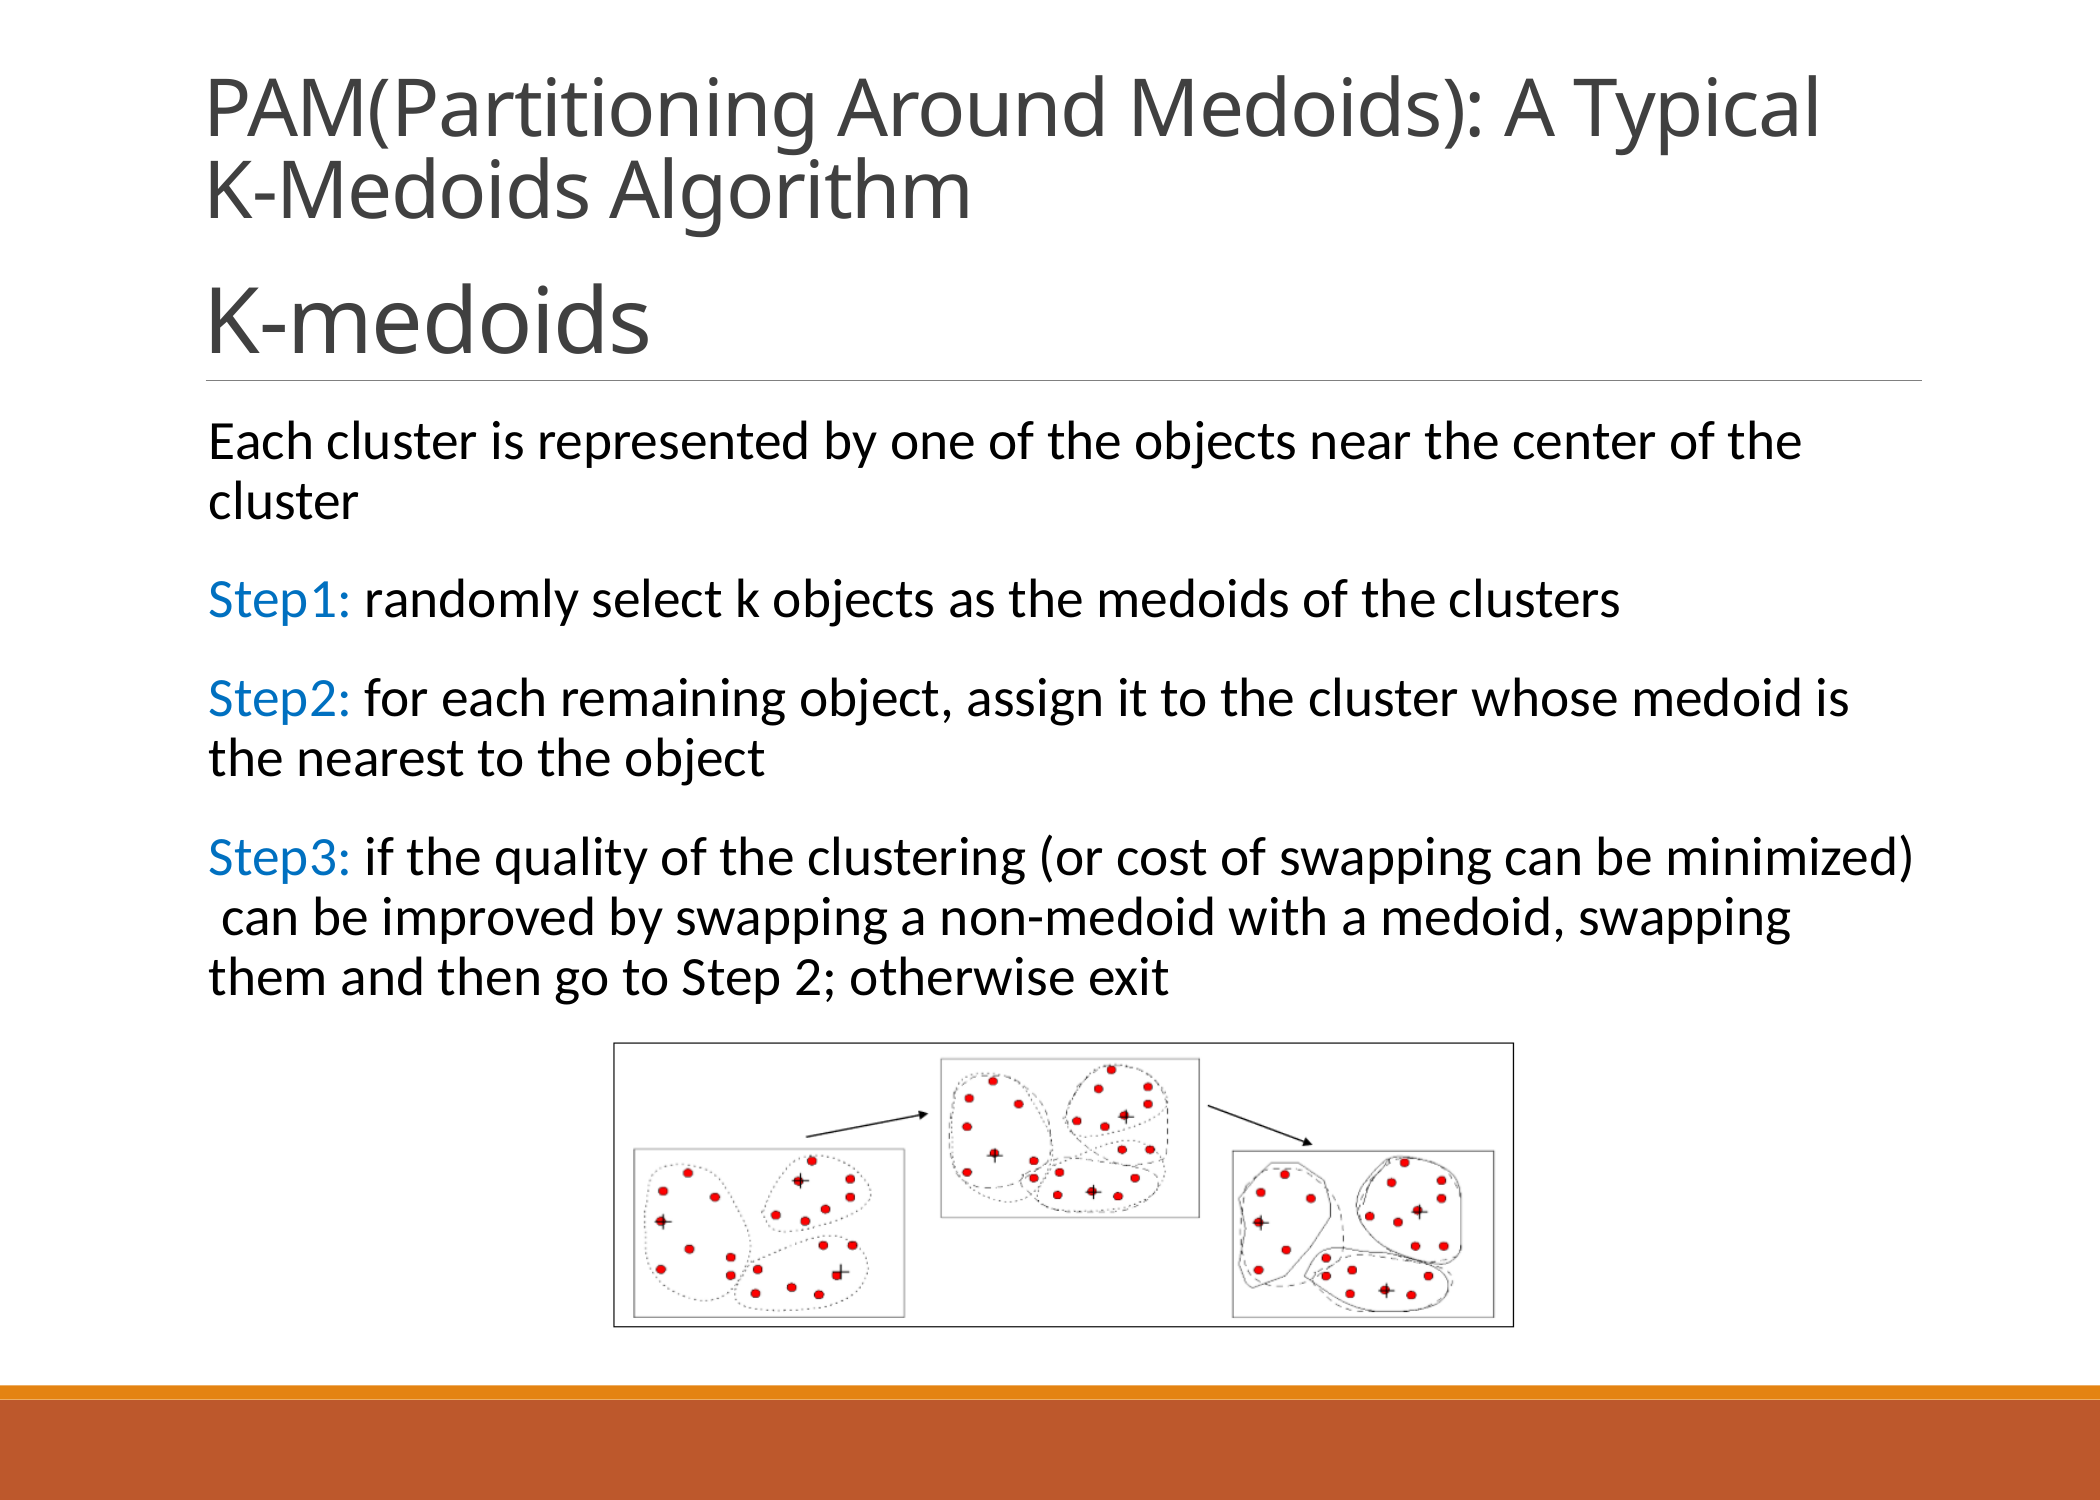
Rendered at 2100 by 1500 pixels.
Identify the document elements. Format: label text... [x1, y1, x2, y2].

text_box PAM(Partitioning Around Medoids): A Typical K-Medoids Algorithm [188, 62, 1922, 243]
list Each cluster is represented by one of the objects near the center of the cluster Step1: randomly select k objects as the medoids of the clusters Step2: for each remaining object, assign it to the cluster whose medoid is the nearest to the object Step3: if the quality of the clustering (or cost of swapping can be minimized) can be improved by swapping a non-medoid with a medoid, swapping them and then go to Step 2; otherwise exit [188, 403, 1922, 1284]
picture [589, 1032, 1521, 1338]
title K-medoids [188, 243, 1922, 380]
